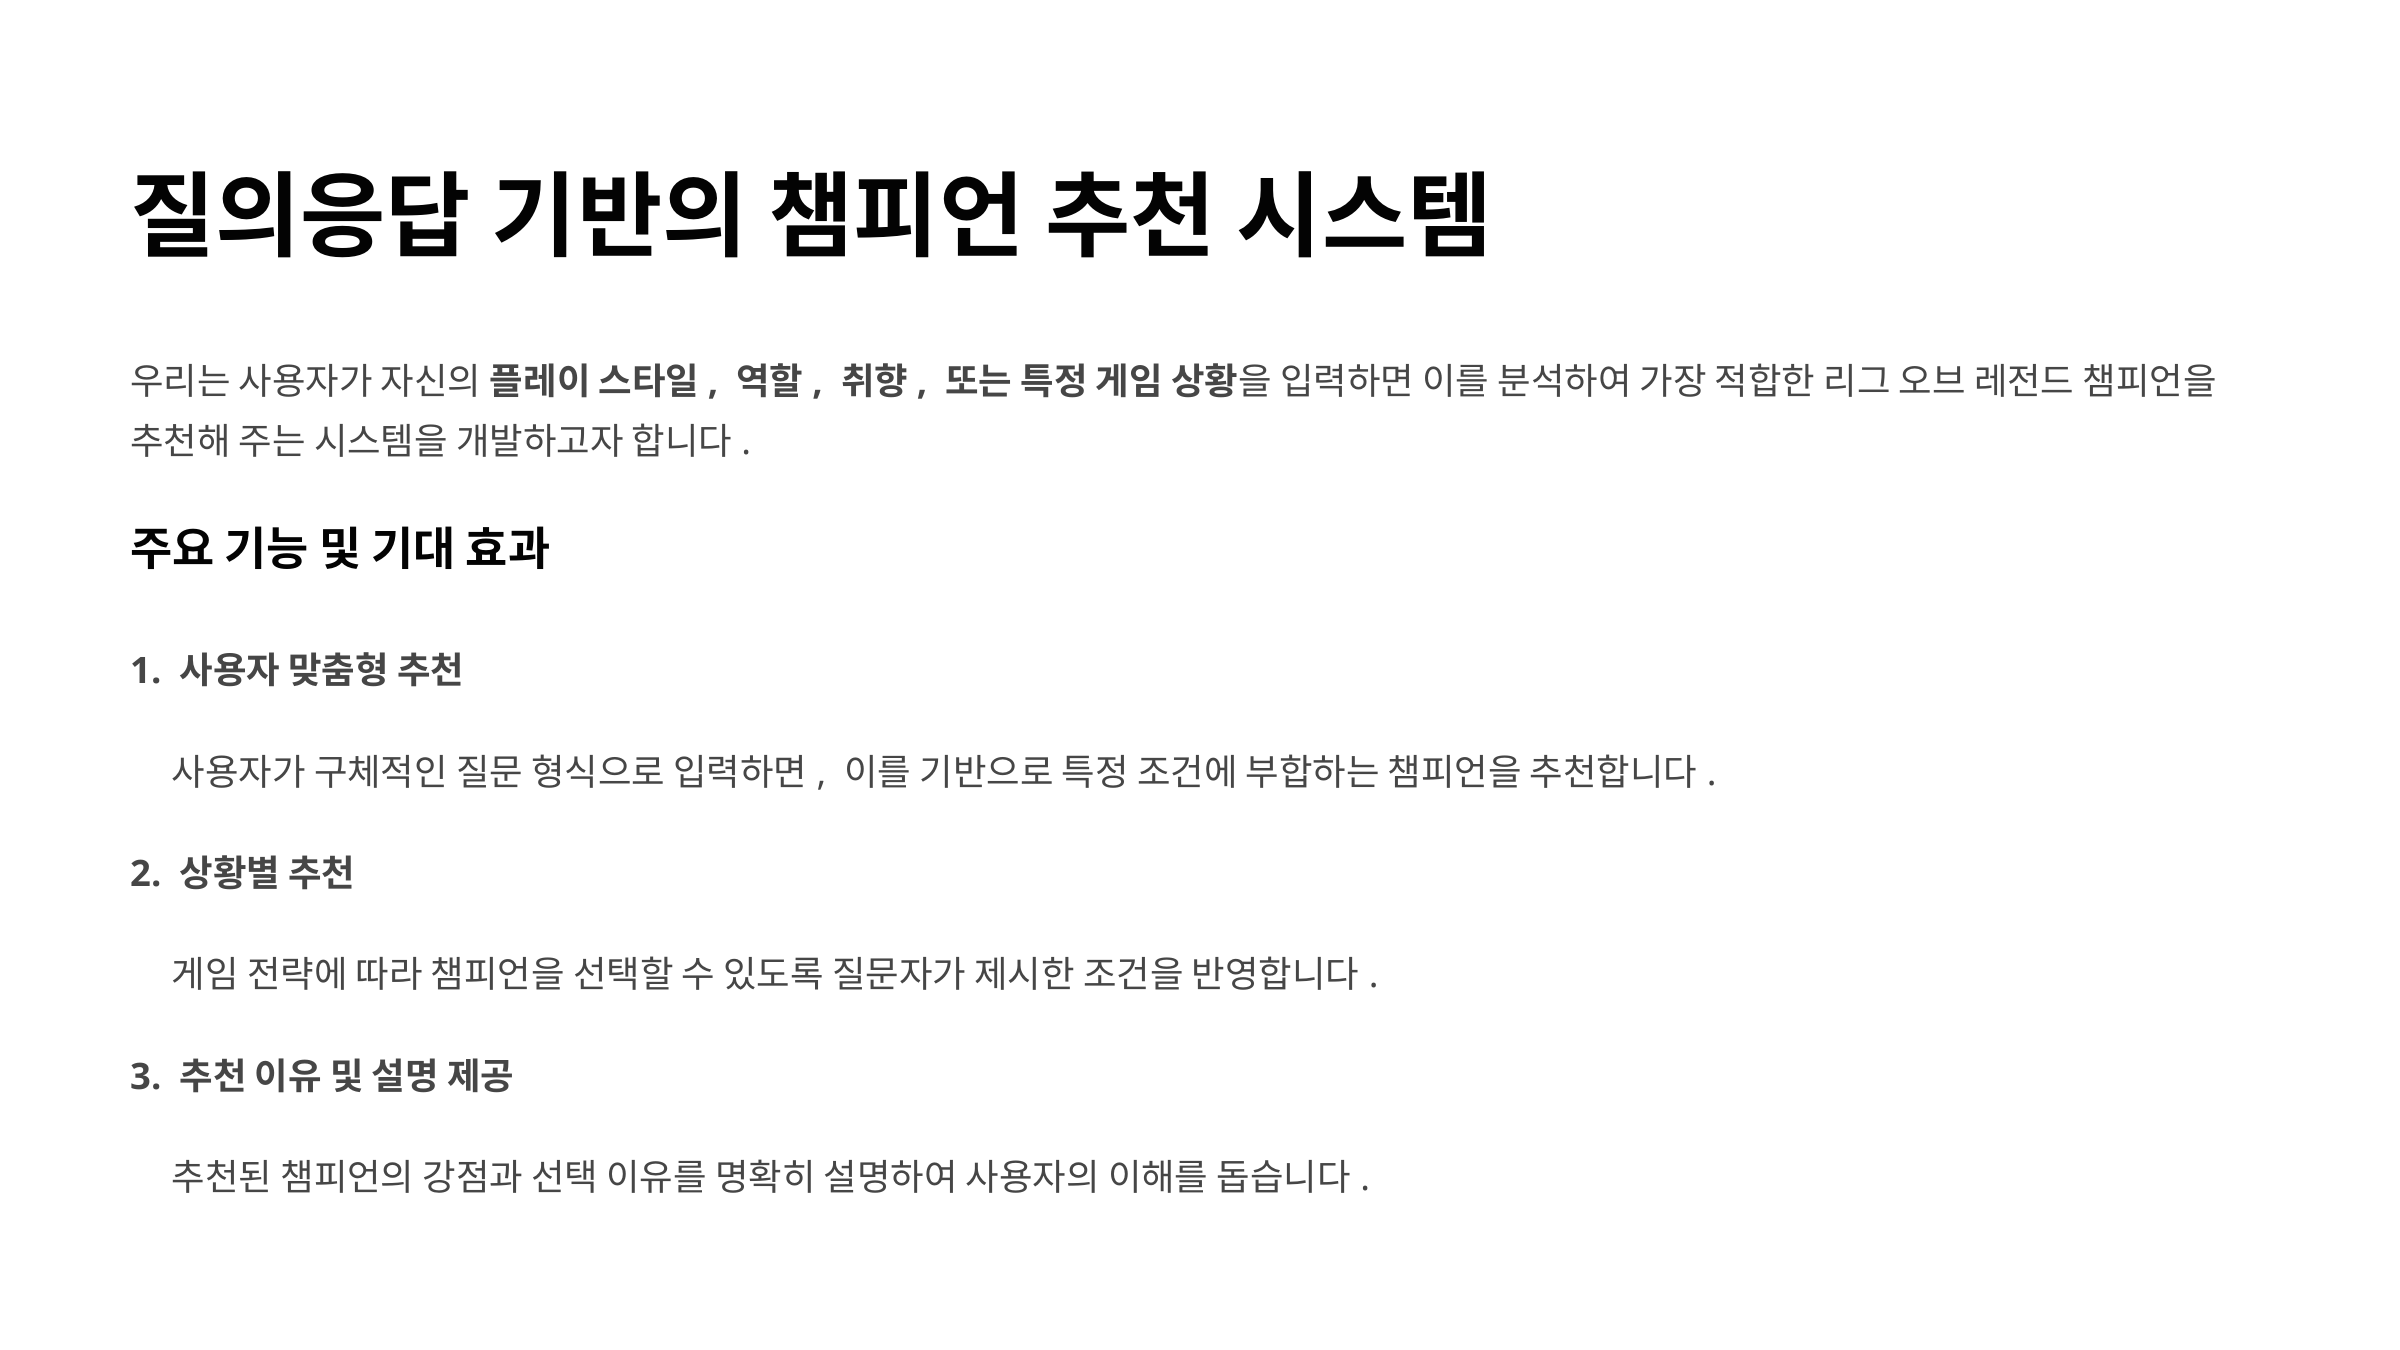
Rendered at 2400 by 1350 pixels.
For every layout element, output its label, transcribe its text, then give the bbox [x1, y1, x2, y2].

text_box 1. 사용자 맞춤형 추천 [130, 631, 2270, 691]
text_box 추천된 챔피언의 강점과 선택 이유를 명확히 설명하여 사용자의 이해를 돕습니다. [130, 1138, 2270, 1198]
text_box 2. 상황별 추천 [130, 834, 2270, 894]
text_box 사용자가 구체적인 질문 형식으로 입력하면, 이를 기반으로 특정 조건에 부합하는 챔피언을 추천합니다. [130, 732, 2270, 793]
text_box 게임 전략에 따라 챔피언을 선택할 수 있도록 질문자가 제시한 조건을 반영합니다. [130, 935, 2270, 996]
text_box 질의응답 기반의 챔피언 추천 시스템 [130, 152, 1502, 269]
text_box 주요 기능 및 기대 효과 [130, 517, 596, 576]
text_box 3. 추천 이유 및 설명 제공 [130, 1037, 2270, 1097]
text_box 우리는 사용자가 자신의 플레이 스타일, 역할, 취향, 또는 특정 게임 상황을 입력하면 이를 분석하여 가장 적합한 리그 오브 레전드 챔피언을 추천해 주는 시스템을 개발하고자 합니다. [130, 342, 2270, 462]
